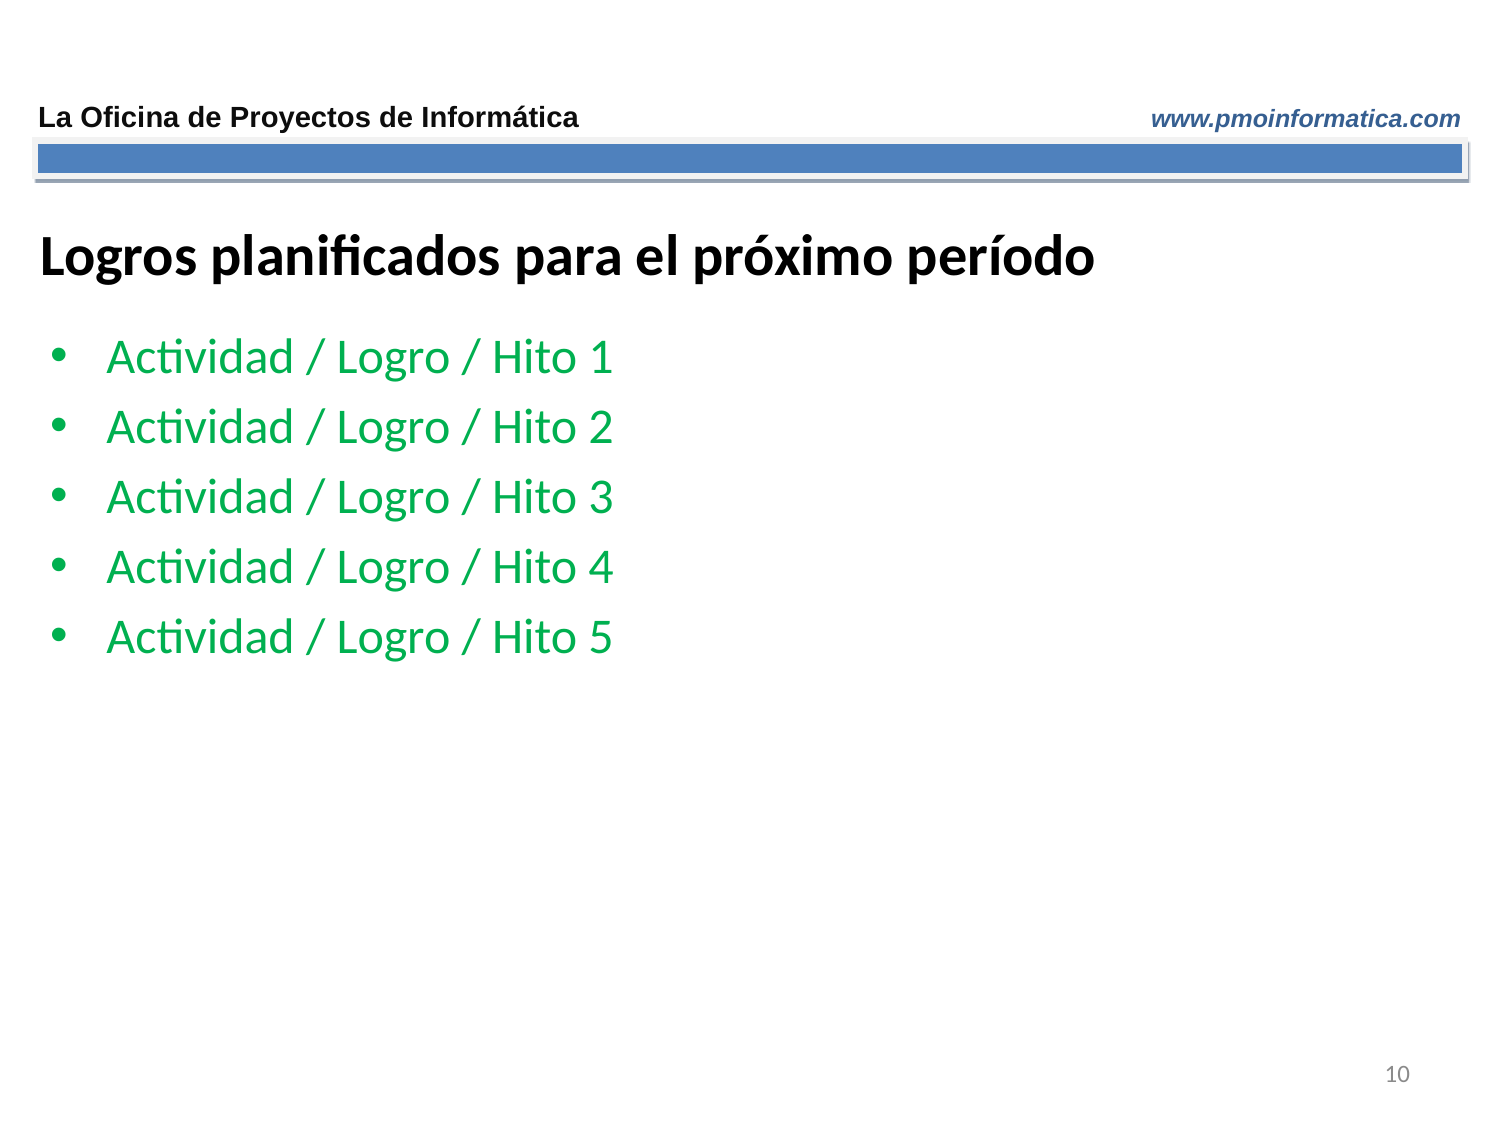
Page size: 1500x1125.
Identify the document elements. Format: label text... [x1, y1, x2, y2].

list Actividad / Logro / Hito 1 Actividad / Logro / Hito 2 Actividad / Logro / Hito 3 Actividad / Logro / Hito 4 Actividad / Logro / Hito 5 [34, 316, 1391, 997]
text_box Logros planificados para el próximo período [25, 222, 1301, 282]
slide_number 10 [1074, 1042, 1425, 1103]
